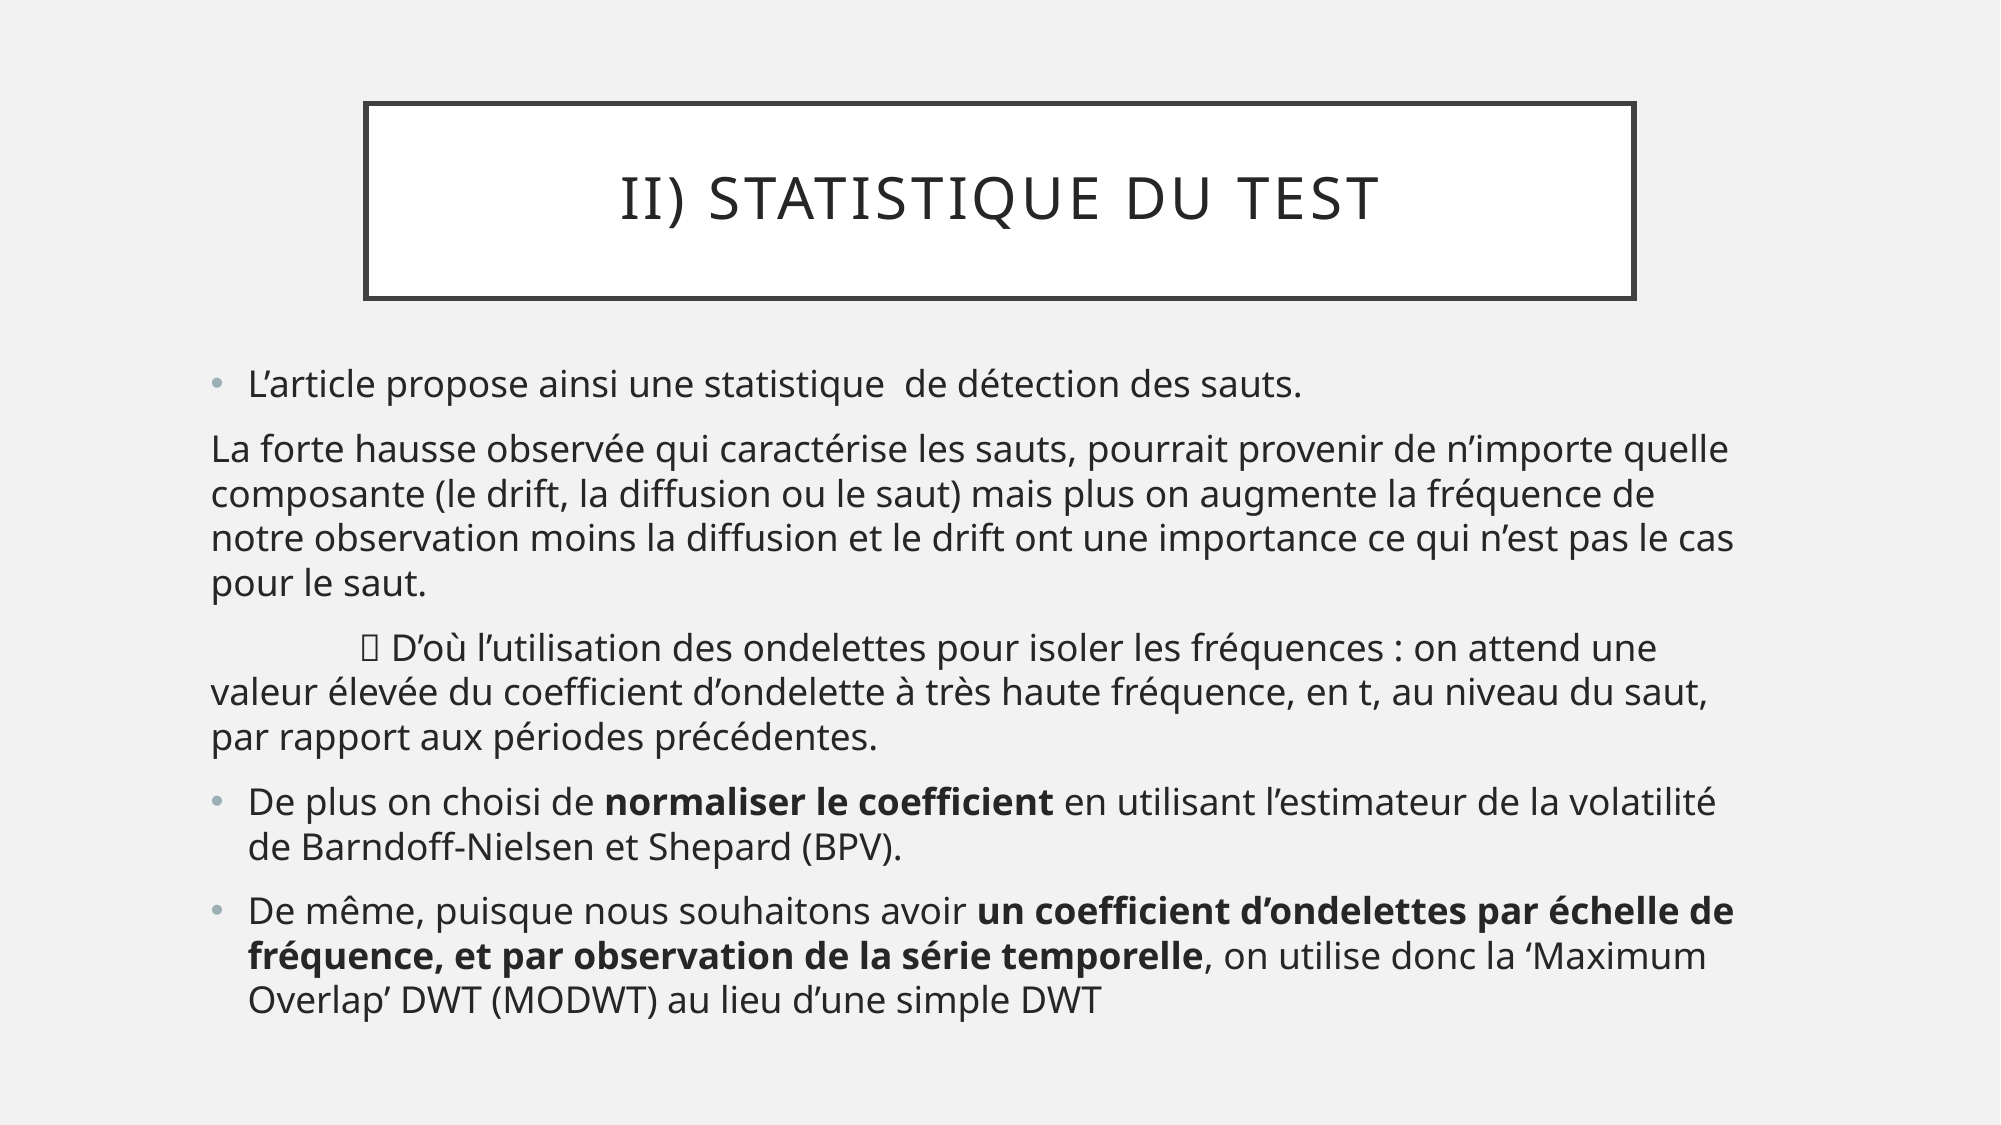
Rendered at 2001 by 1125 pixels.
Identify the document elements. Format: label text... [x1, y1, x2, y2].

title II) Statistique du test [363, 101, 1637, 301]
